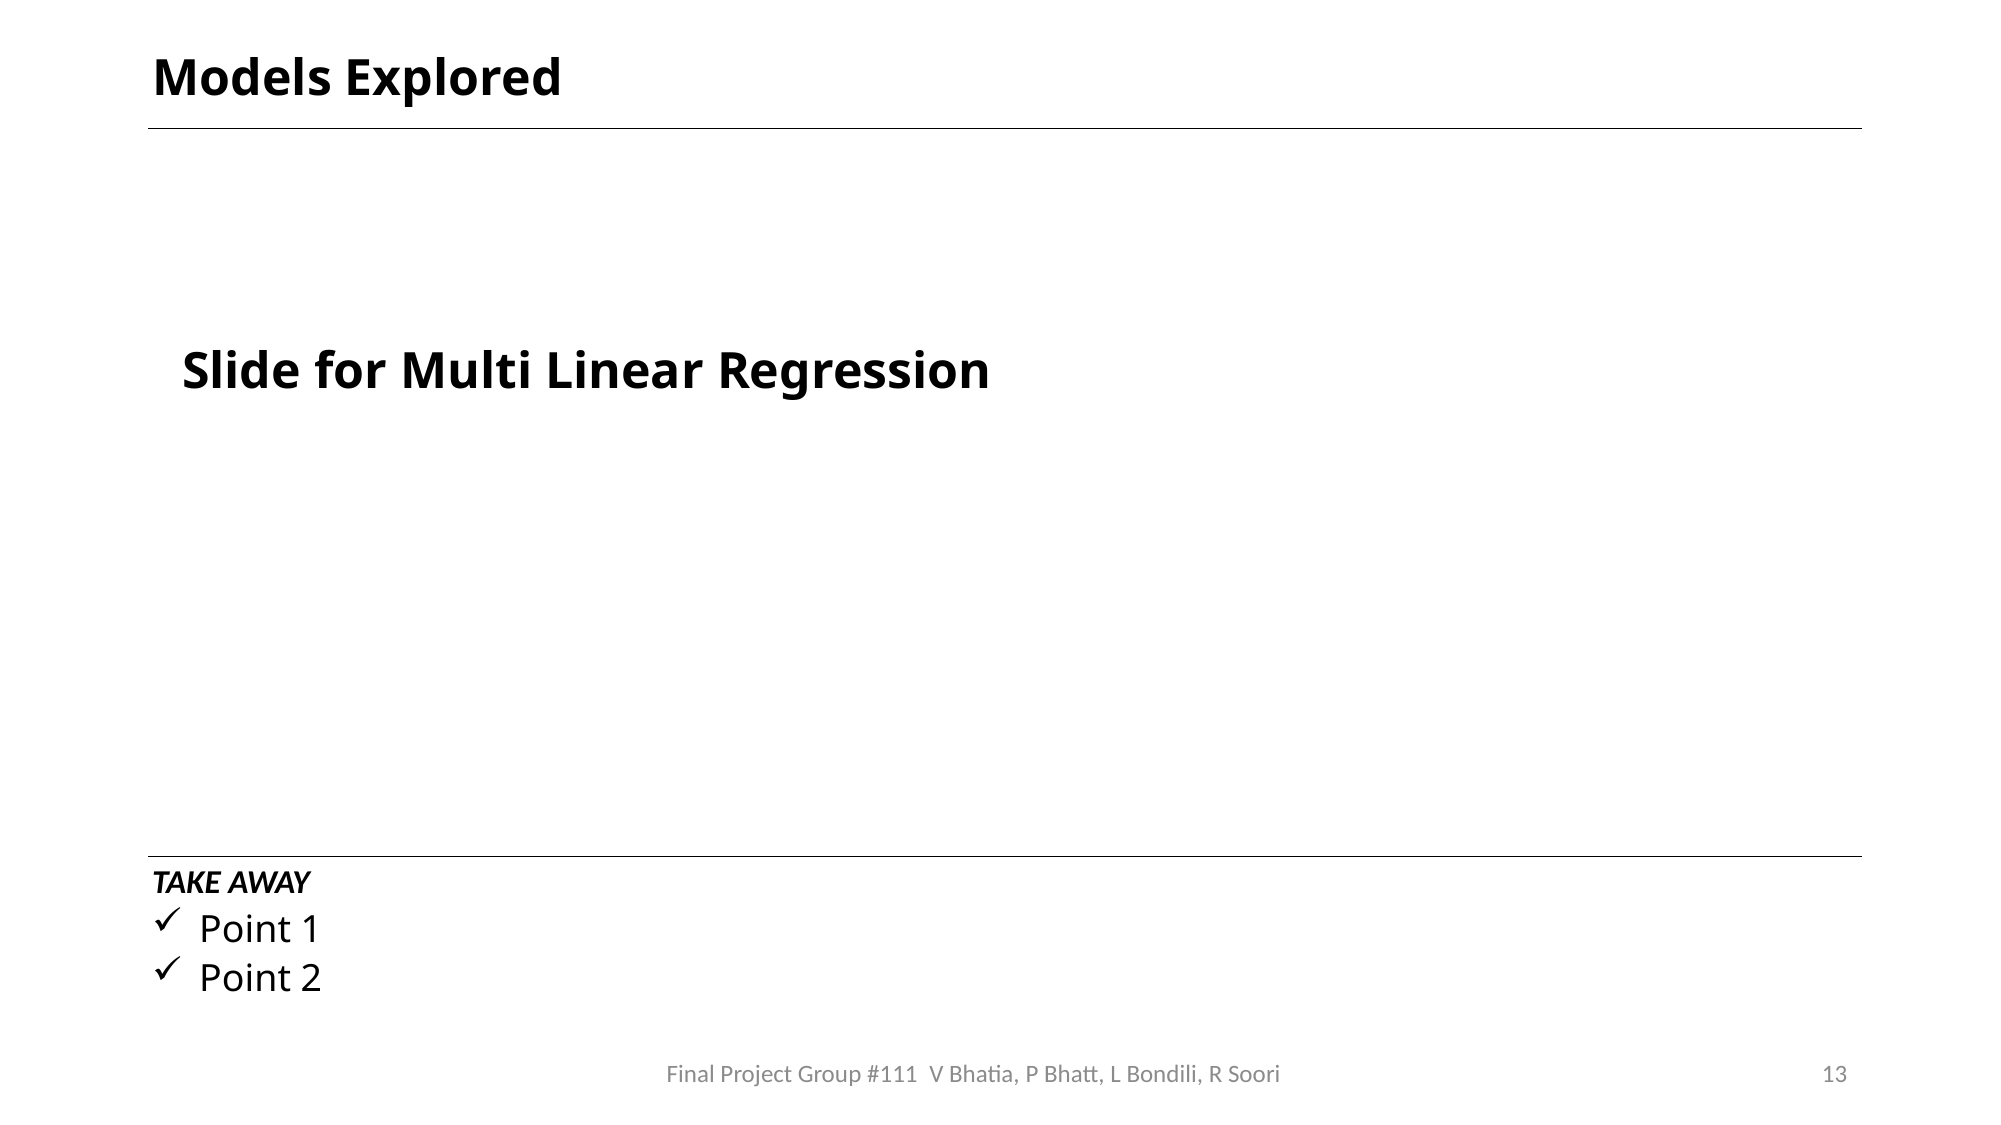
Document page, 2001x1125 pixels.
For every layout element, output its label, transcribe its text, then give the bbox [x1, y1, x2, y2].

footer Final Project Group #111 V Bhatia, P Bhatt, L Bondili, R Soori [379, 1042, 1569, 1103]
title Models Explored [137, 42, 1863, 117]
slide_number 13 [1698, 1042, 1863, 1103]
text_box TAKE AWAY Point 1 Point 2 [137, 853, 1863, 1007]
text_box Slide for Multi Linear Regression [167, 334, 1893, 410]
